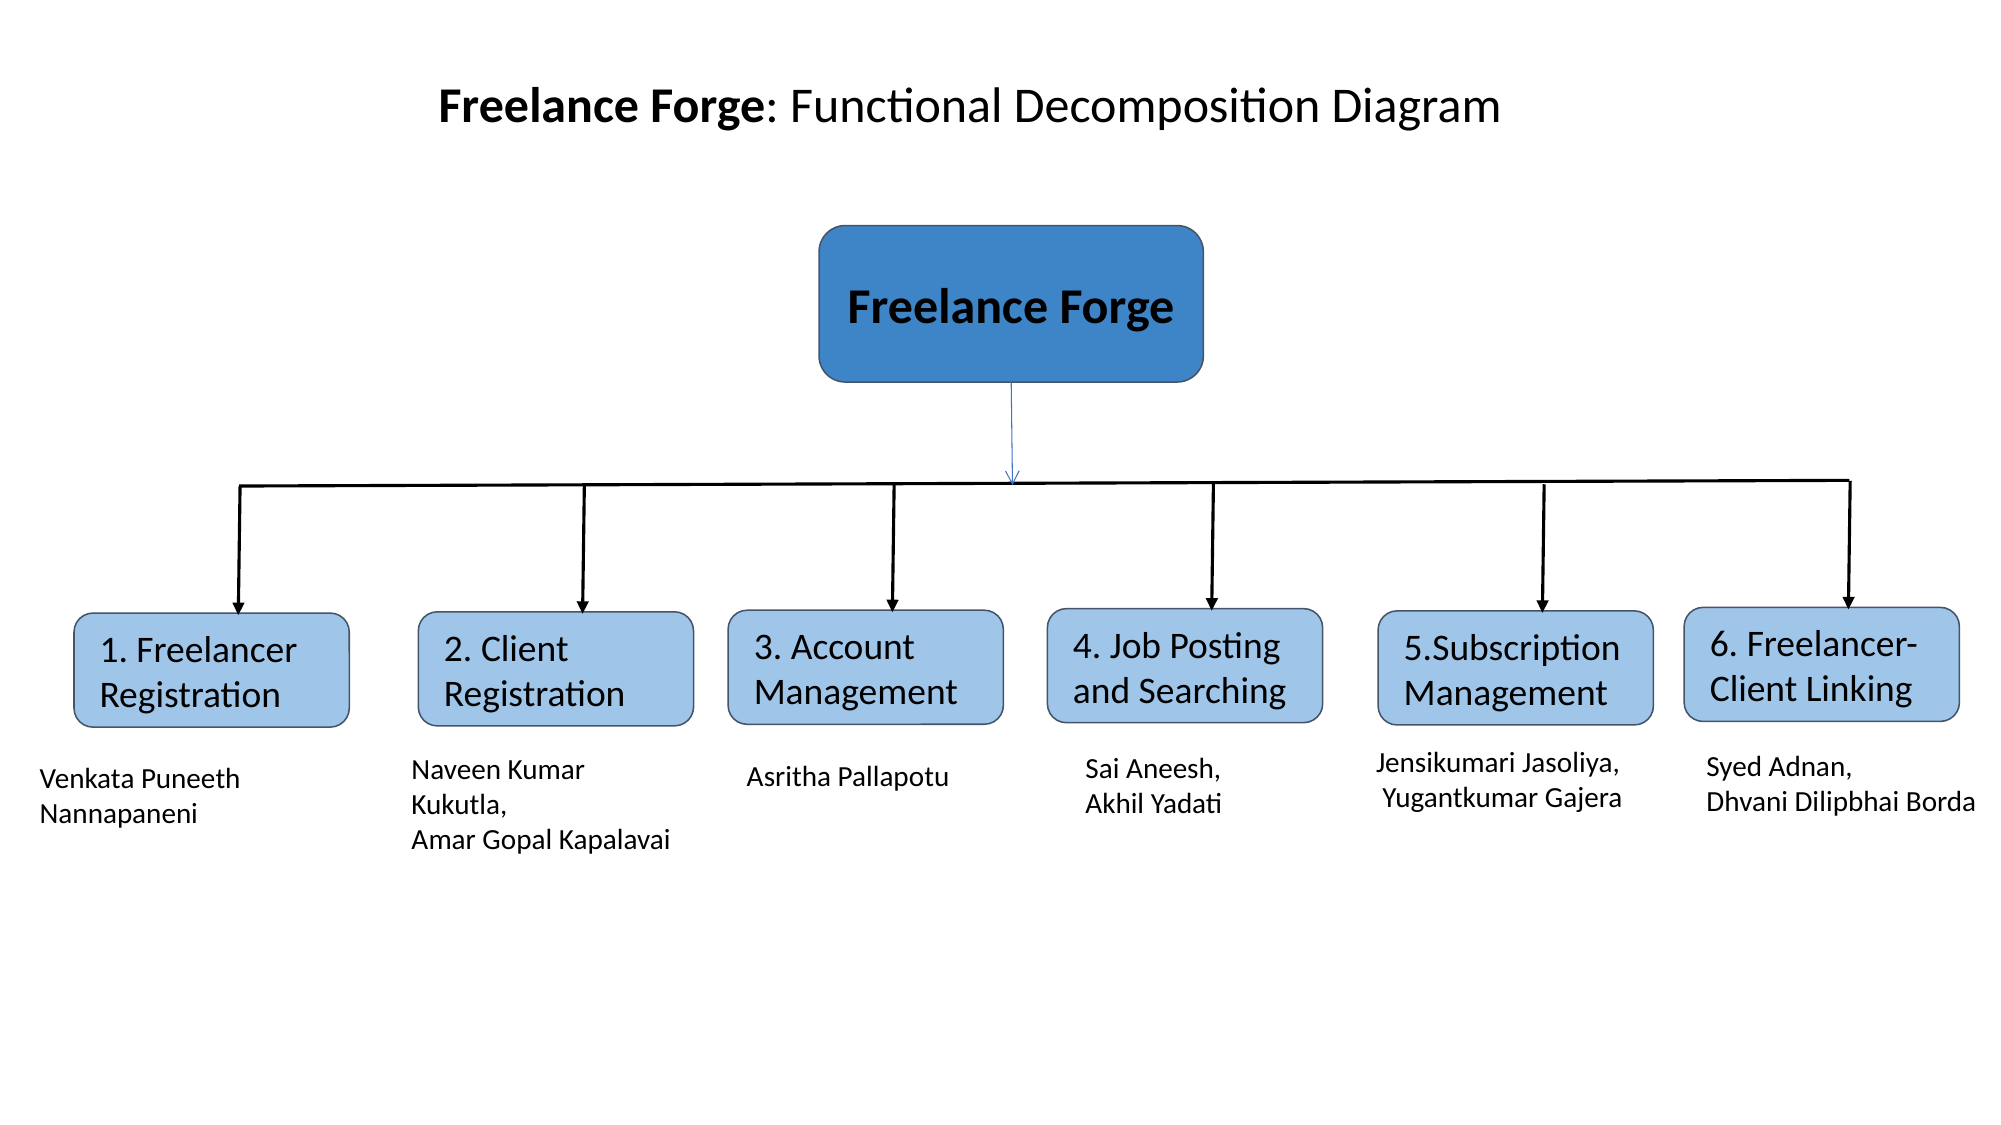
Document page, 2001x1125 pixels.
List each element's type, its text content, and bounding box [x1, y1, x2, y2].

text_box Jensikumari Jasoliya, Yugantkumar Gajera [1361, 736, 1645, 821]
text_box 3. Account Management [728, 610, 1004, 725]
text_box 2. Client Registration [418, 611, 694, 726]
text_box 5.Subscription Management [1378, 610, 1654, 725]
text_box Freelance Forge: Functional Decomposition Diagram [423, 64, 1618, 140]
text_box Asritha Pallapotu [731, 749, 965, 800]
text_box Naveen Kumar Kukutla, Amar Gopal Kapalavai [396, 743, 695, 898]
text_box 4. Job Posting and Searching [1047, 608, 1323, 723]
text_box Freelance Forge [819, 225, 1204, 383]
text_box Venkata Puneeth Nannapaneni [24, 752, 396, 872]
text_box Syed Adnan, Dhvani Dilipbhai Borda [1691, 739, 1998, 825]
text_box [239, 480, 1848, 486]
text_box 6. Freelancer-Client Linking [1684, 607, 1960, 722]
text_box 1. Freelancer Registration [73, 613, 350, 728]
text_box Sai Aneesh, Akhil Yadati [1070, 742, 1243, 828]
